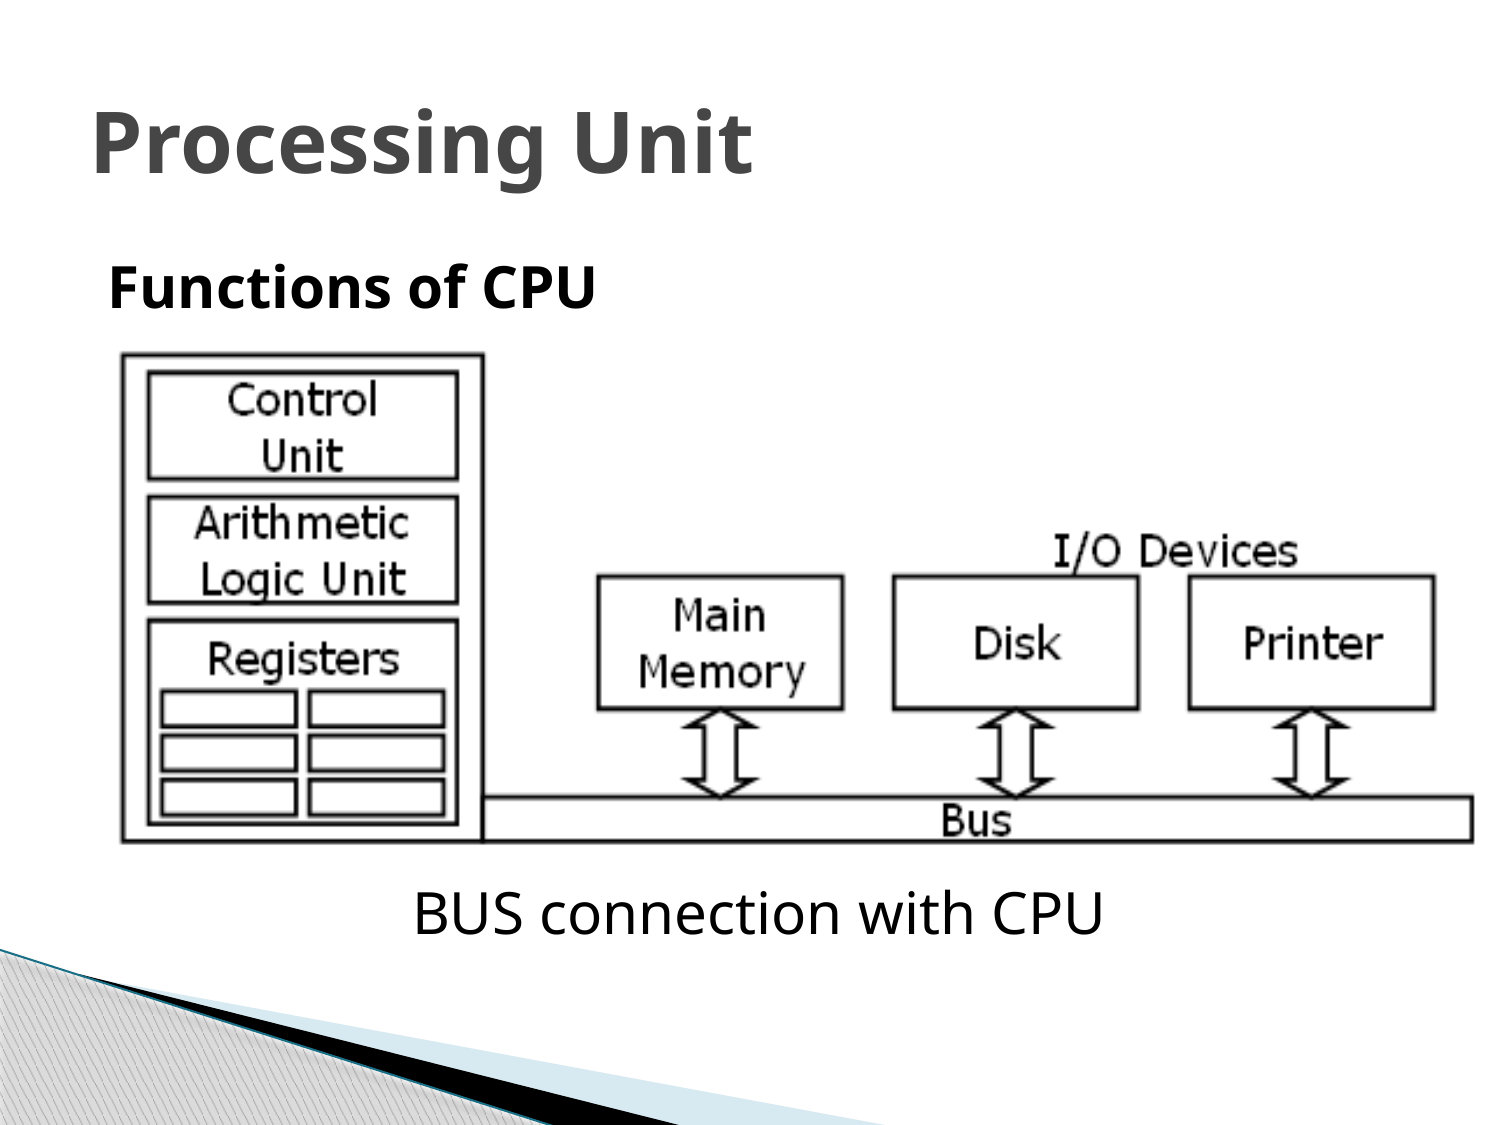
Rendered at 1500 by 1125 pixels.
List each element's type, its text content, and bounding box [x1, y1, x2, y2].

list Functions of CPU BUS connection with CPU [75, 243, 1425, 986]
title Processing Unit [75, 45, 1425, 233]
picture [99, 337, 1491, 863]
